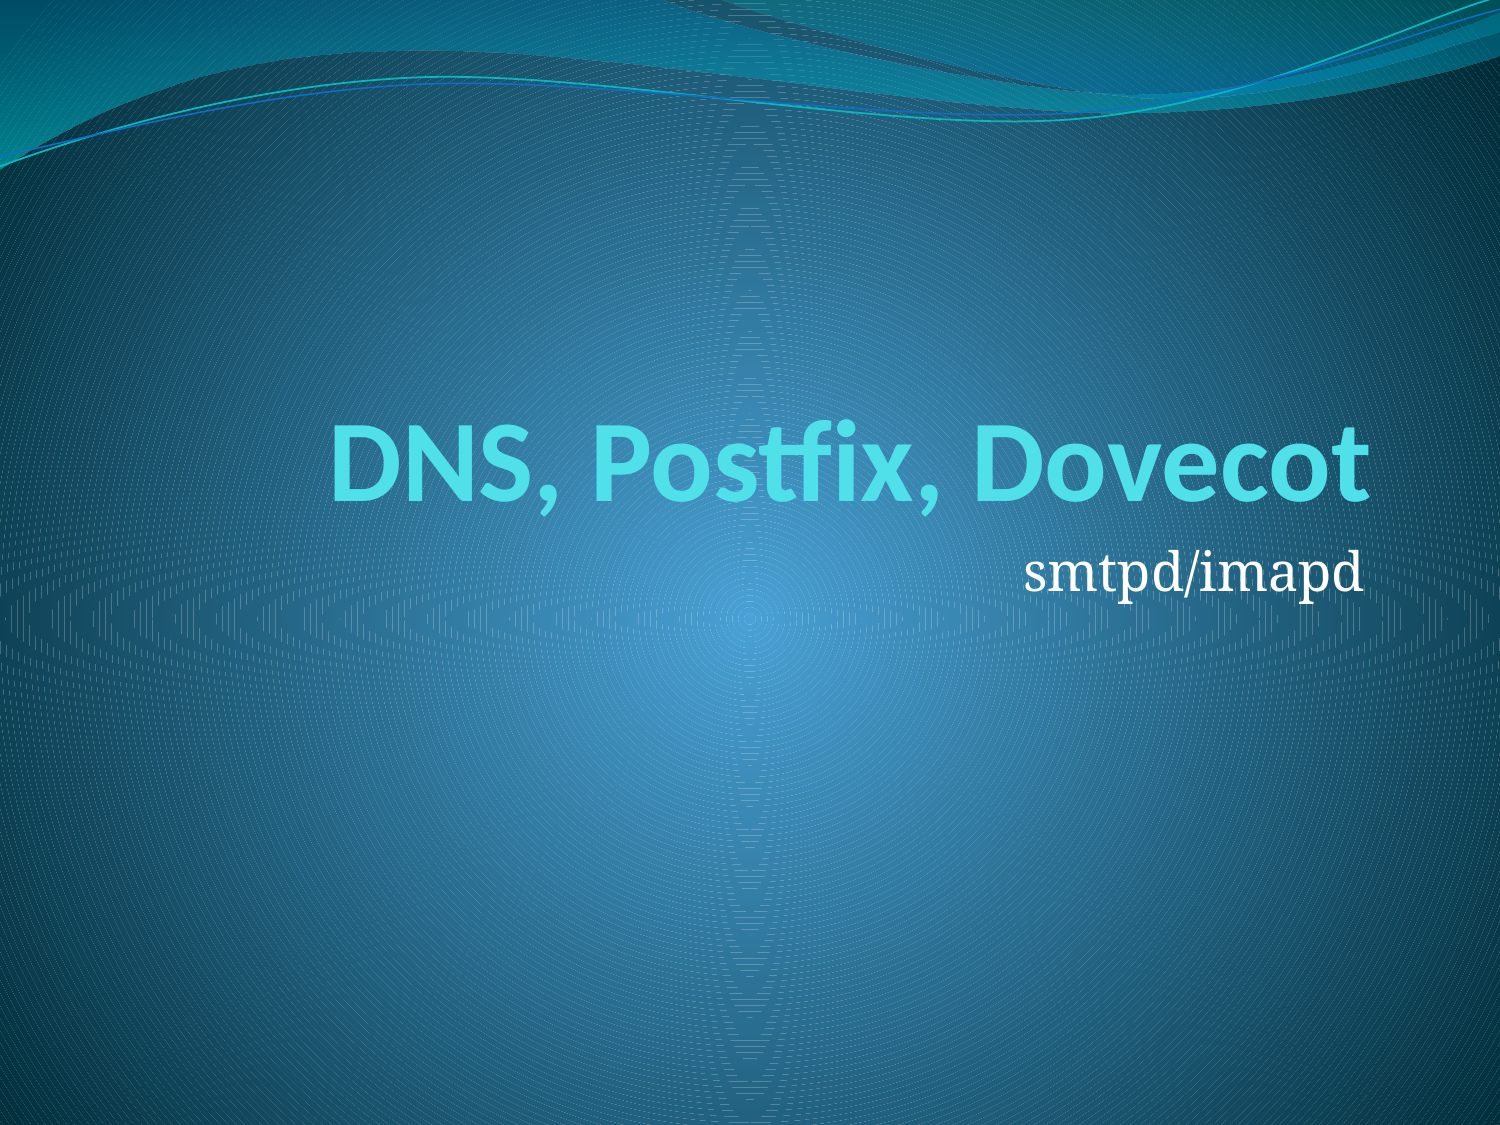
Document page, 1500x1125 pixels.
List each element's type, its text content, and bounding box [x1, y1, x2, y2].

title DNS, Postfix, Dovecot [87, 224, 1376, 525]
subtitle smtpd/imapd [87, 529, 1376, 818]
